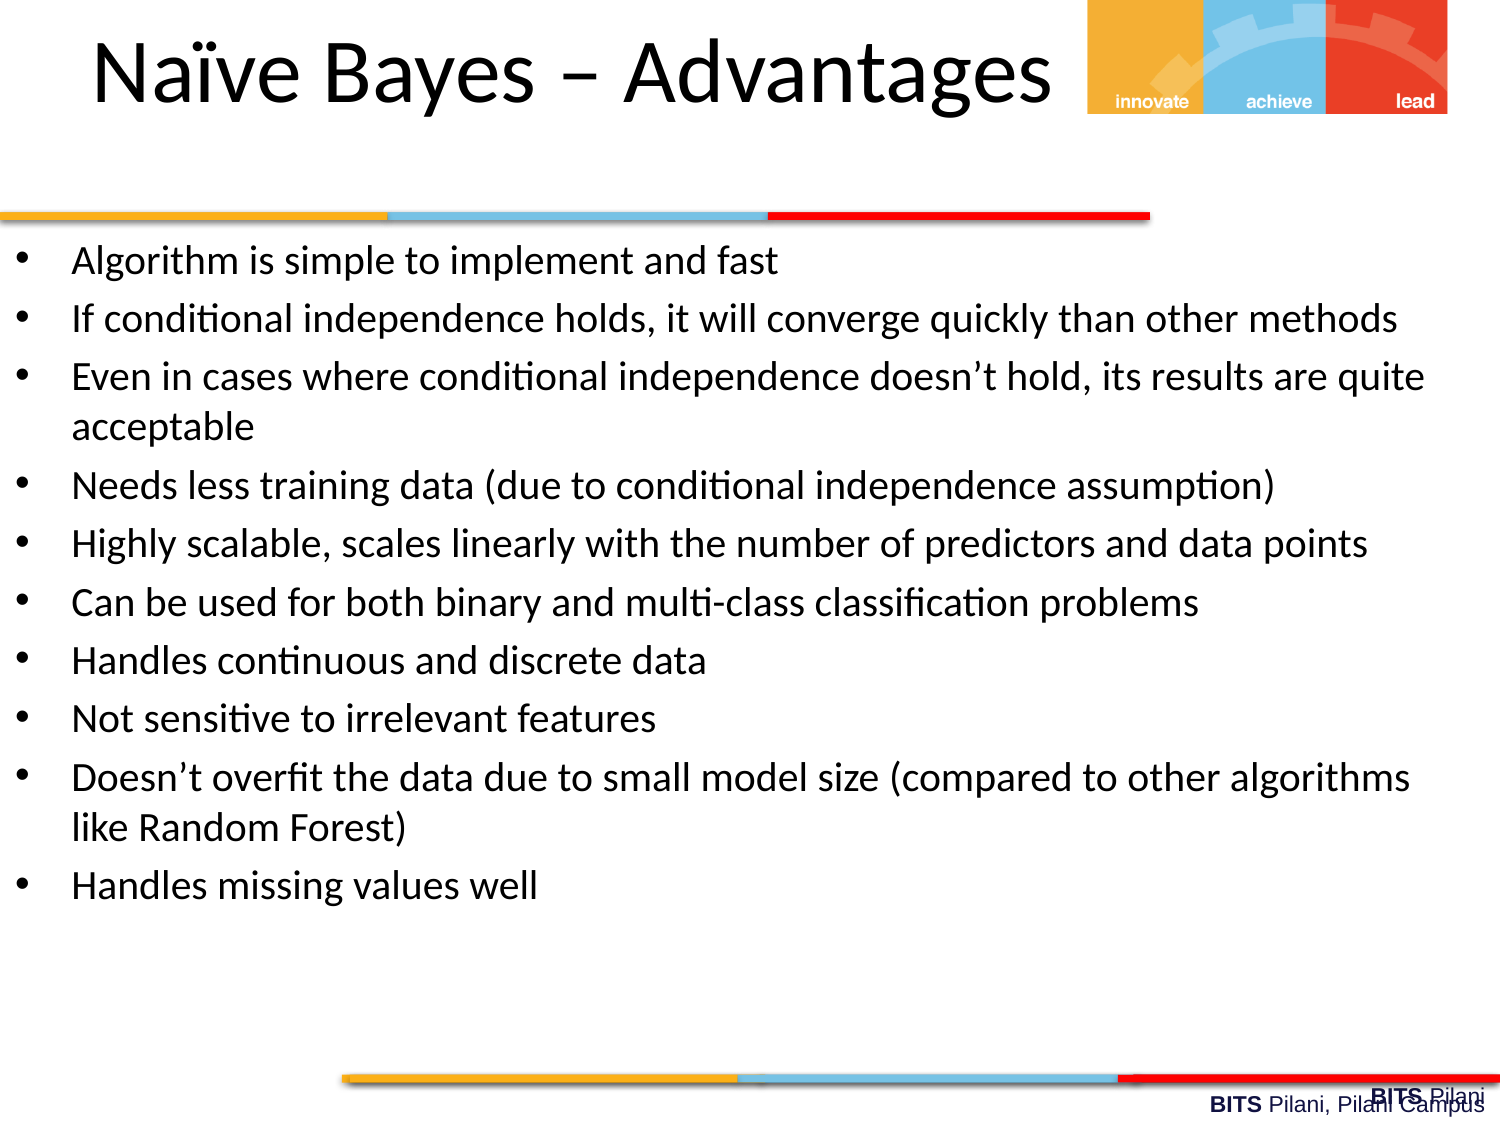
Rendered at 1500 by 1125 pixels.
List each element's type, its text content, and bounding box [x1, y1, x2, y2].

picture [1087, 0, 1448, 114]
title Naïve Bayes – Advantages [0, 26, 1147, 152]
list Algorithm is simple to implement and fast If conditional independence holds, it will converge quickly than other methods Even in cases where conditional independence doesn’t hold, its results are quite acceptable Needs less training data (due to conditional independence assumption) Highly scalable, scales linearly with the number of predictors and data points Can be used for both binary and multi-class classification problems Handles continuous and discrete data Not sensitive to irrelevant features Doesn’t overfit the data due to small model size (compared to other algorithms like Random Forest) Handles missing values well [0, 224, 1475, 769]
